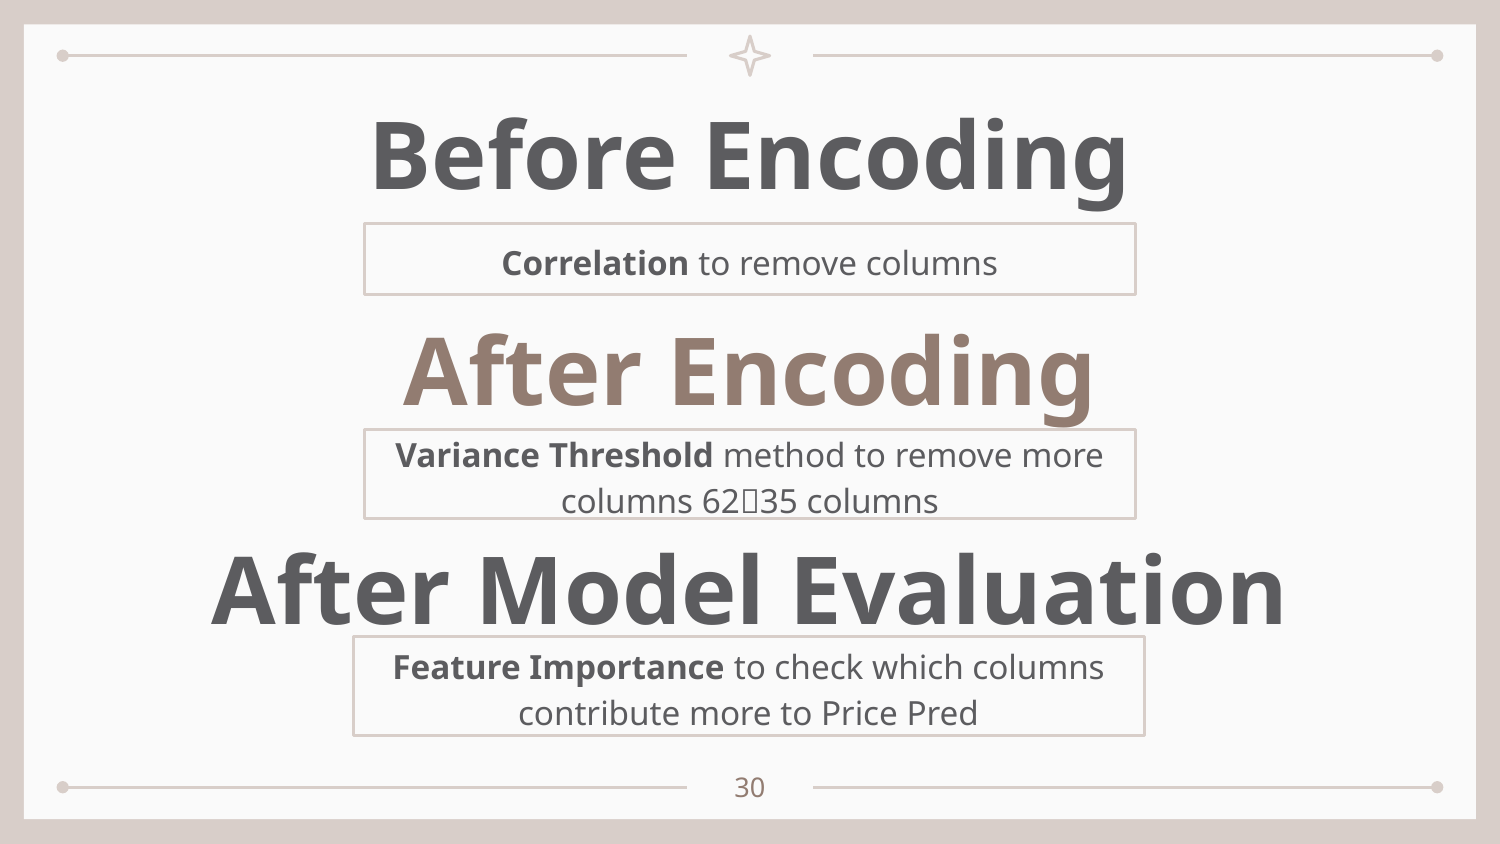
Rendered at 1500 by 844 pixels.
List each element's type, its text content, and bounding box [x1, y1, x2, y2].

subtitle Feature Importance to check which columns contribute more to Price Pred [352, 635, 1146, 737]
title After Model Evaluation [157, 523, 1343, 651]
title After Encoding [364, 305, 1136, 428]
subtitle Correlation to remove columns [363, 222, 1137, 296]
title Before Encoding [327, 89, 1173, 216]
slide_number 30 [705, 755, 795, 810]
subtitle Variance Threshold method to remove more columns 6235 columns [363, 428, 1137, 520]
